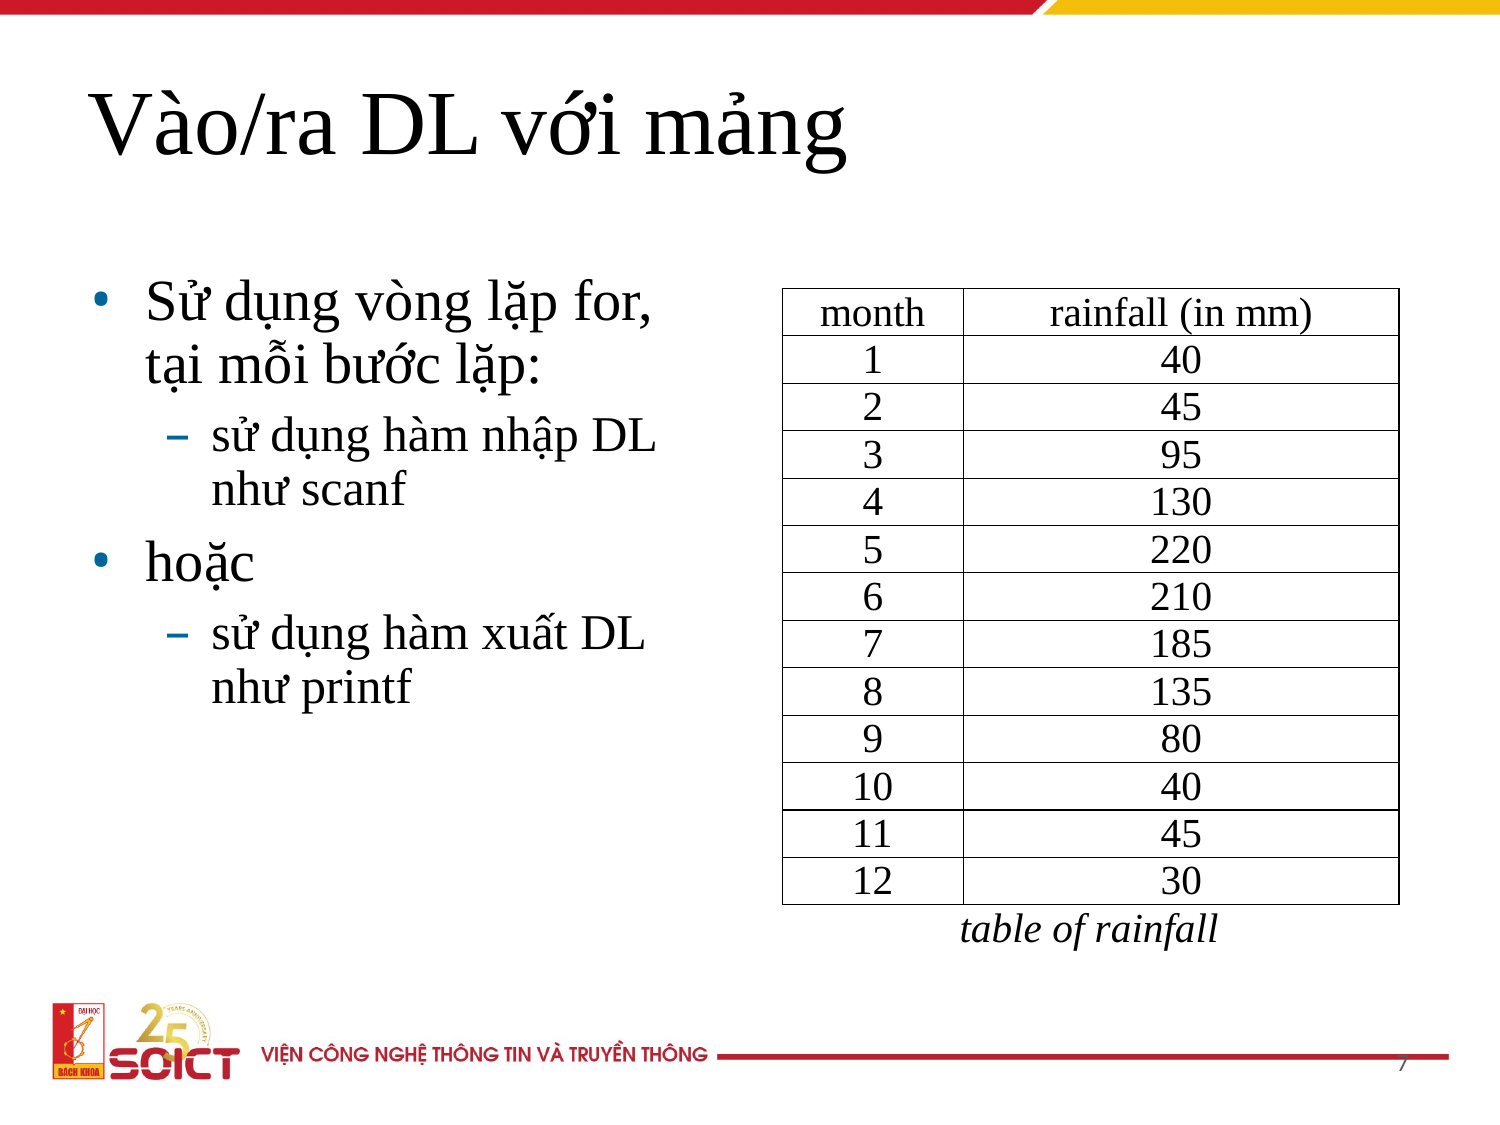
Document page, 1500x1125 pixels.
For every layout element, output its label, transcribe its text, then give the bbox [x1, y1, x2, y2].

slide_number 7 [1074, 1024, 1425, 1099]
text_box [766, 287, 1412, 960]
title Vào/ra DL với mảng [72, 16, 1425, 233]
picture [0, 0, 1500, 1125]
list Sử dụng vòng lặp for, tại mỗi bước lặp: sử dụng hàm nhập DL như scanf hoặc sử dụng hàm xuất DL như printf [75, 262, 738, 994]
